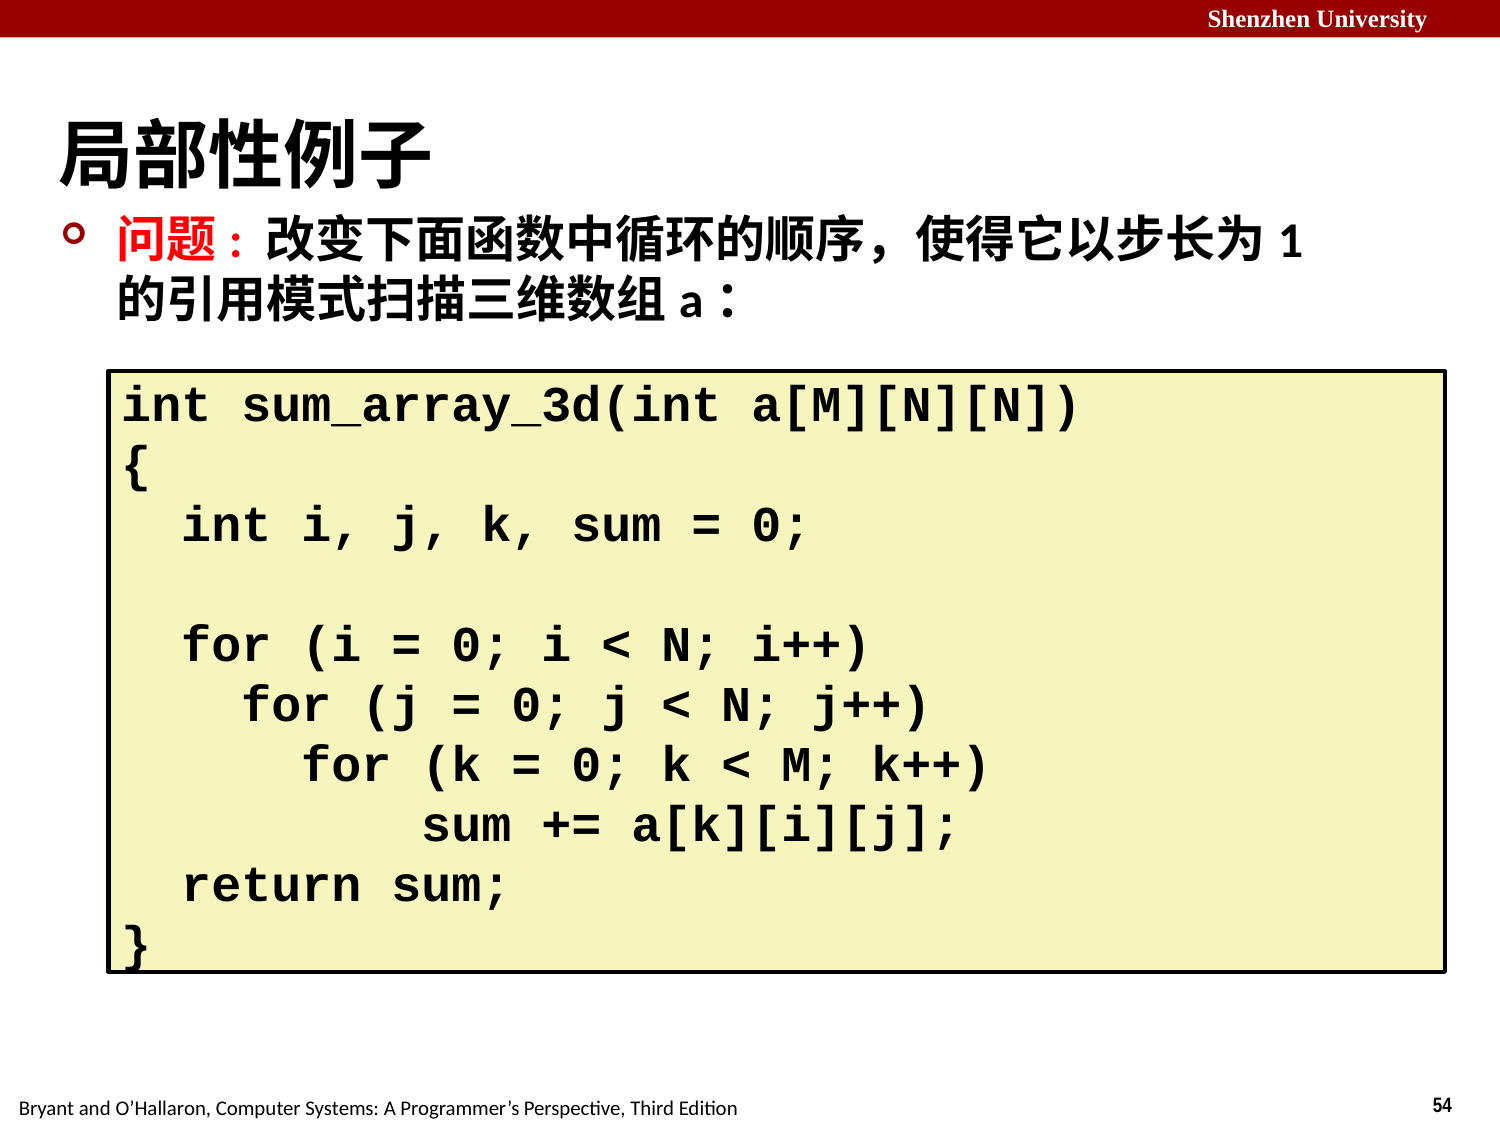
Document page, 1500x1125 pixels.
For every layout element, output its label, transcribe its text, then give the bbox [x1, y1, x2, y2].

text_box int sum_array_3d(int a[M][N][N]) { int i, j, k, sum = 0; for (i = 0; i < N; i++) for (j = 0; j < N; j++) for (k = 0; k < M; k++) sum += a[k][i][j]; return sum; } [108, 370, 1445, 972]
text_box 问题: 改变下面函数中循环的顺序，使得它以步长为1的引用模式扫描三维数组a： [58, 207, 1318, 328]
title 局部性例子 [58, 21, 1304, 207]
